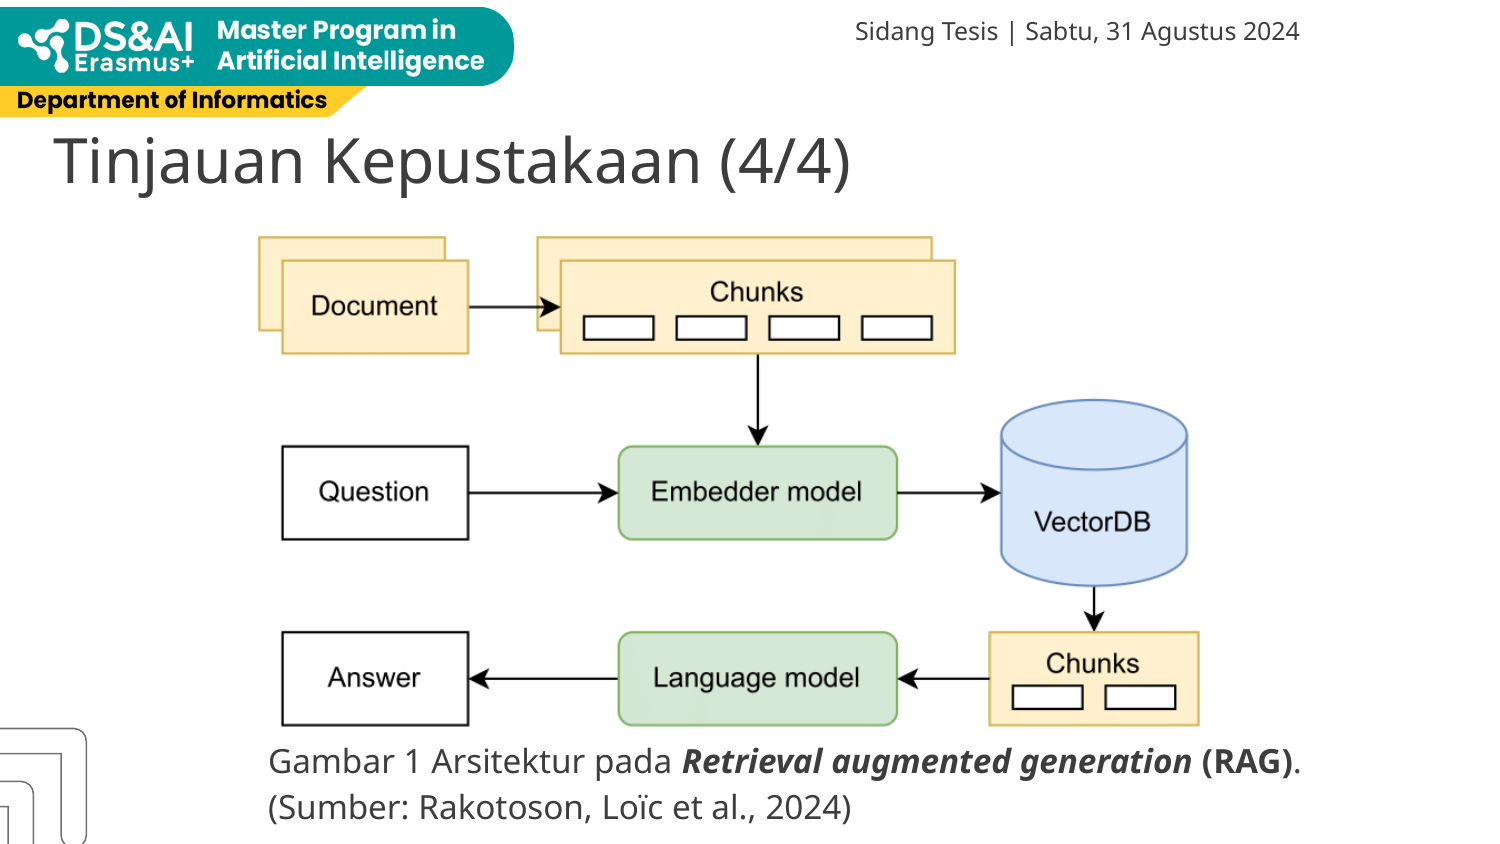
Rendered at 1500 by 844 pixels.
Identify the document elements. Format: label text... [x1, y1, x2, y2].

list Gambar 1 Arsitektur pada Retrieval augmented generation (RAG). (Sumber: Rakotoson, Loïc et al., 2024) [228, 725, 1321, 831]
picture [256, 234, 1203, 738]
text_box Sidang Tesis | Sabtu, 31 Agustus 2024 [855, 13, 1500, 46]
picture [0, 7, 514, 117]
title Tinjauan Kepustakaan (4/4) [38, 106, 1303, 191]
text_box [0, 728, 87, 844]
